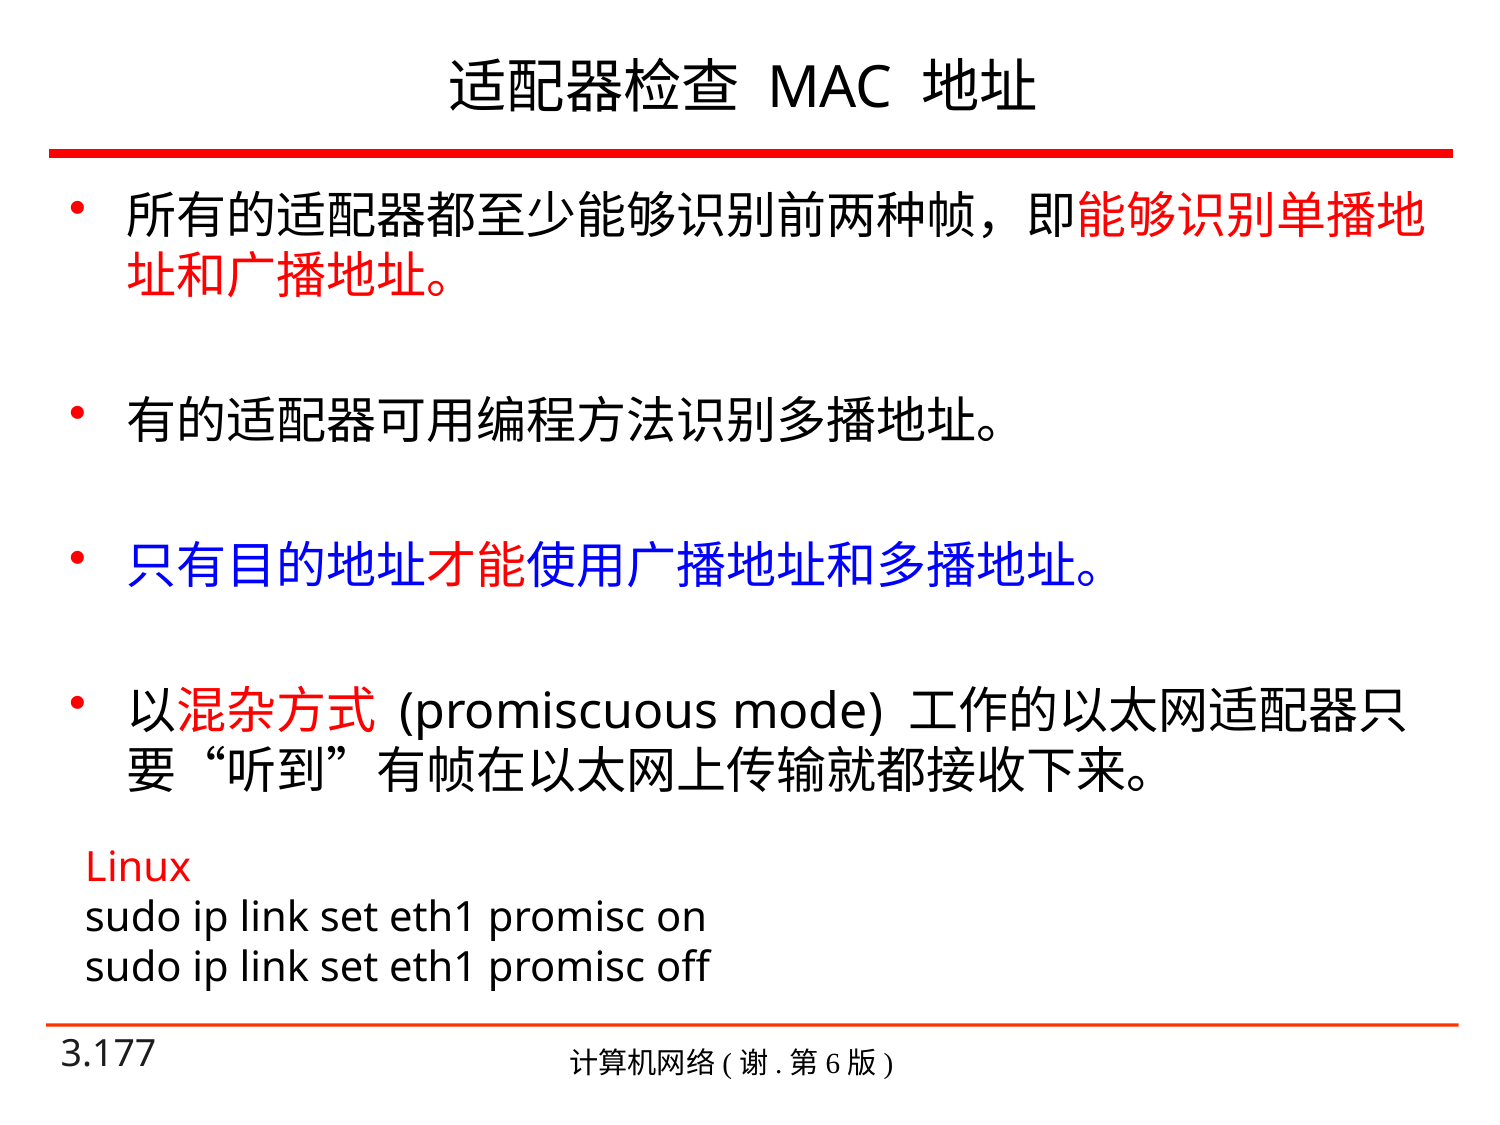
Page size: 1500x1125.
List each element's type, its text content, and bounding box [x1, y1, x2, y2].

text_box Linux sudo ip link set eth1 promisc on sudo ip link set eth1 promisc off [70, 832, 821, 997]
title 适配器检查 MAC 地址 [53, 30, 1447, 138]
list 所有的适配器都至少能够识别前两种帧，即能够识别单播地址和广播地址。 有的适配器可用编程方法识别多播地址。 只有目的地址才能使用广播地址和多播地址。 以混杂方式 (promiscuous mode) 工作的以太网适配器只要“听到”有帧在以太网上传输就都接收下来。 [54, 175, 1447, 809]
